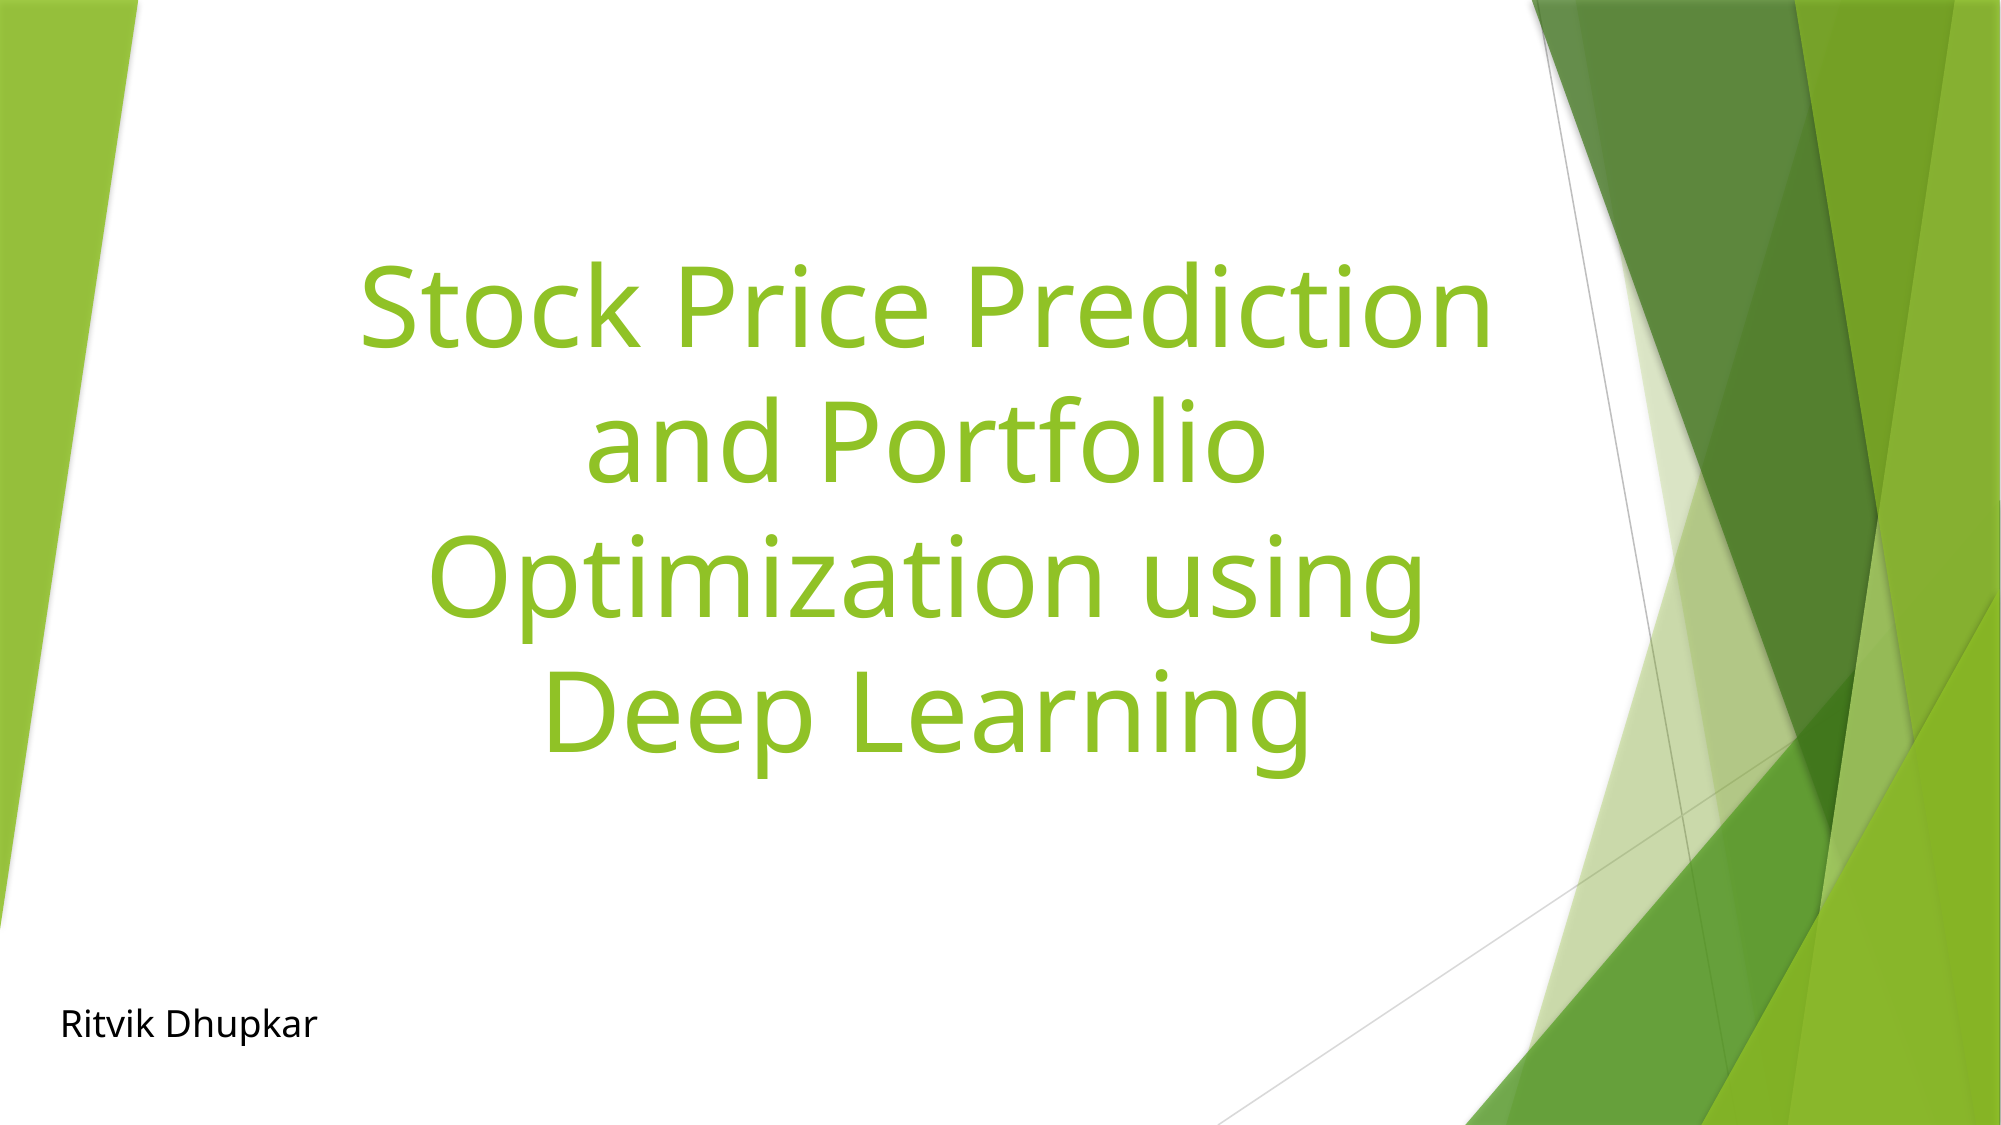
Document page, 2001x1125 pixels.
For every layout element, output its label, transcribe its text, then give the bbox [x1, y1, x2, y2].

title Stock Price Prediction and Portfolio Optimization using Deep Learning [290, 512, 1565, 783]
text_box Ritvik Dhupkar [45, 993, 482, 1053]
